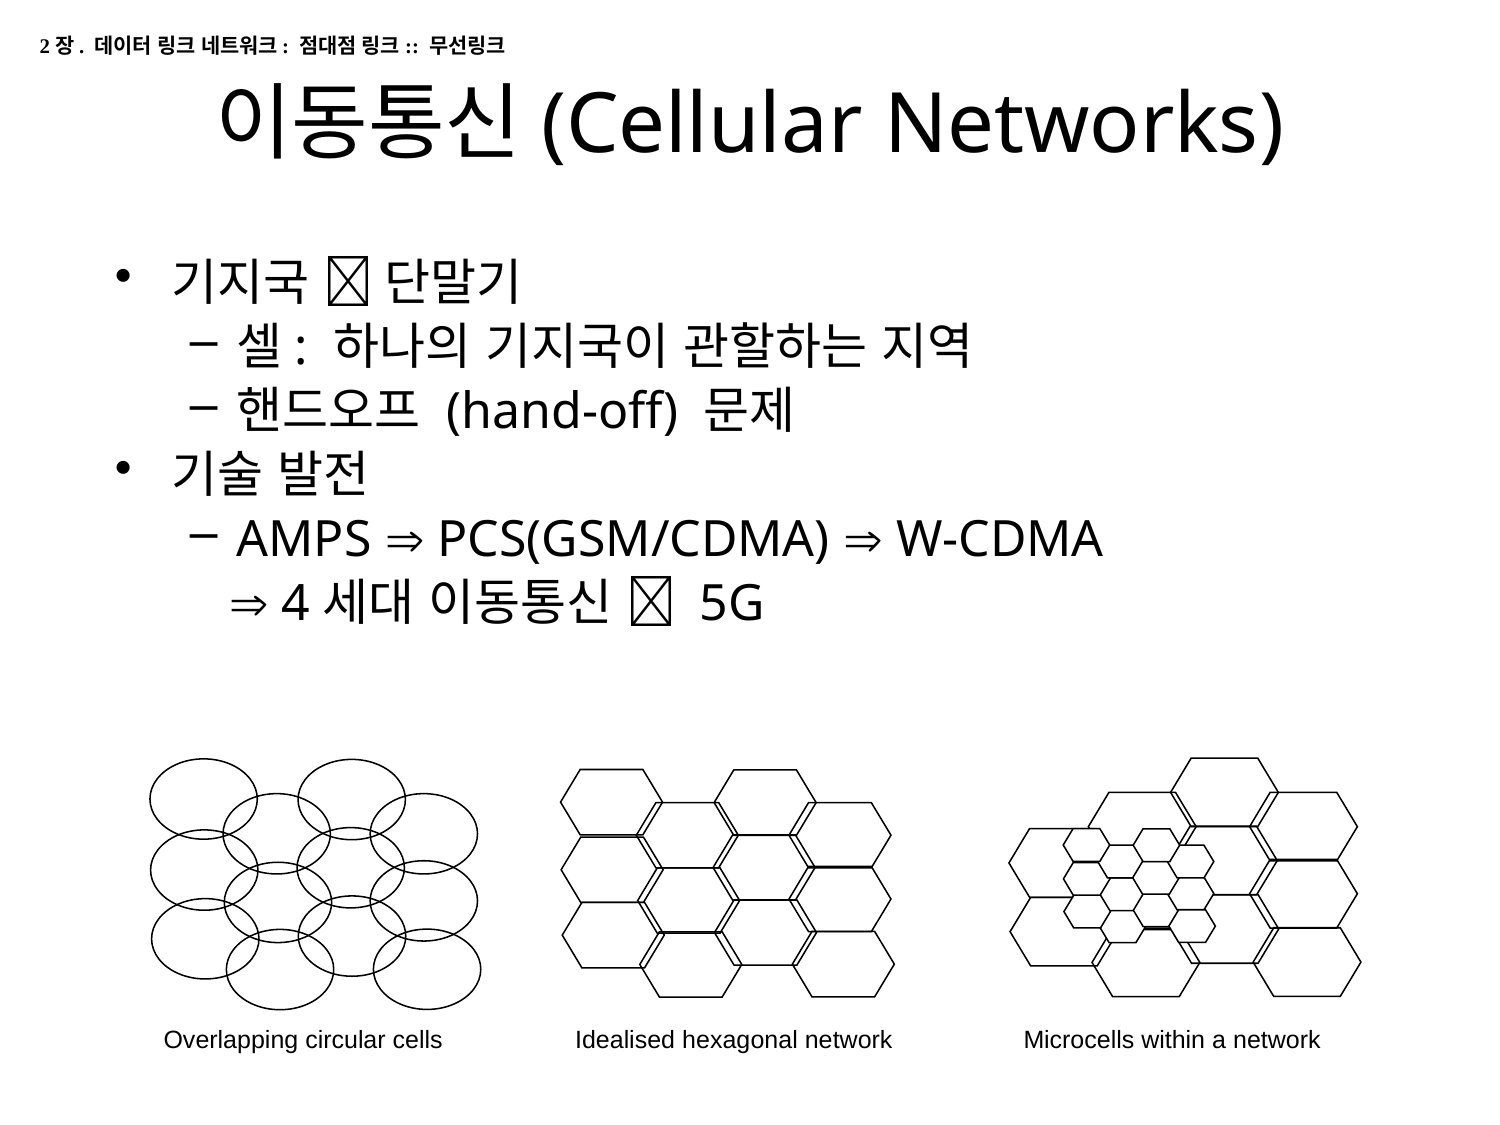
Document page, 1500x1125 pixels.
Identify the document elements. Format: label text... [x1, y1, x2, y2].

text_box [149, 757, 1362, 1125]
title 이동통신(Cellular Networks) [112, 62, 1388, 176]
list 기지국  단말기 셀: 하나의 기지국이 관할하는 지역 핸드오프 (hand-off) 문제 기술 발전 AMPS  PCS(GSM/CDMA)  W-CDMA  4세대 이동통신  5G [99, 249, 1413, 676]
text_box 2장. 데이터 링크 네트워크: 점대점 링크:: 무선링크 [24, 24, 688, 65]
